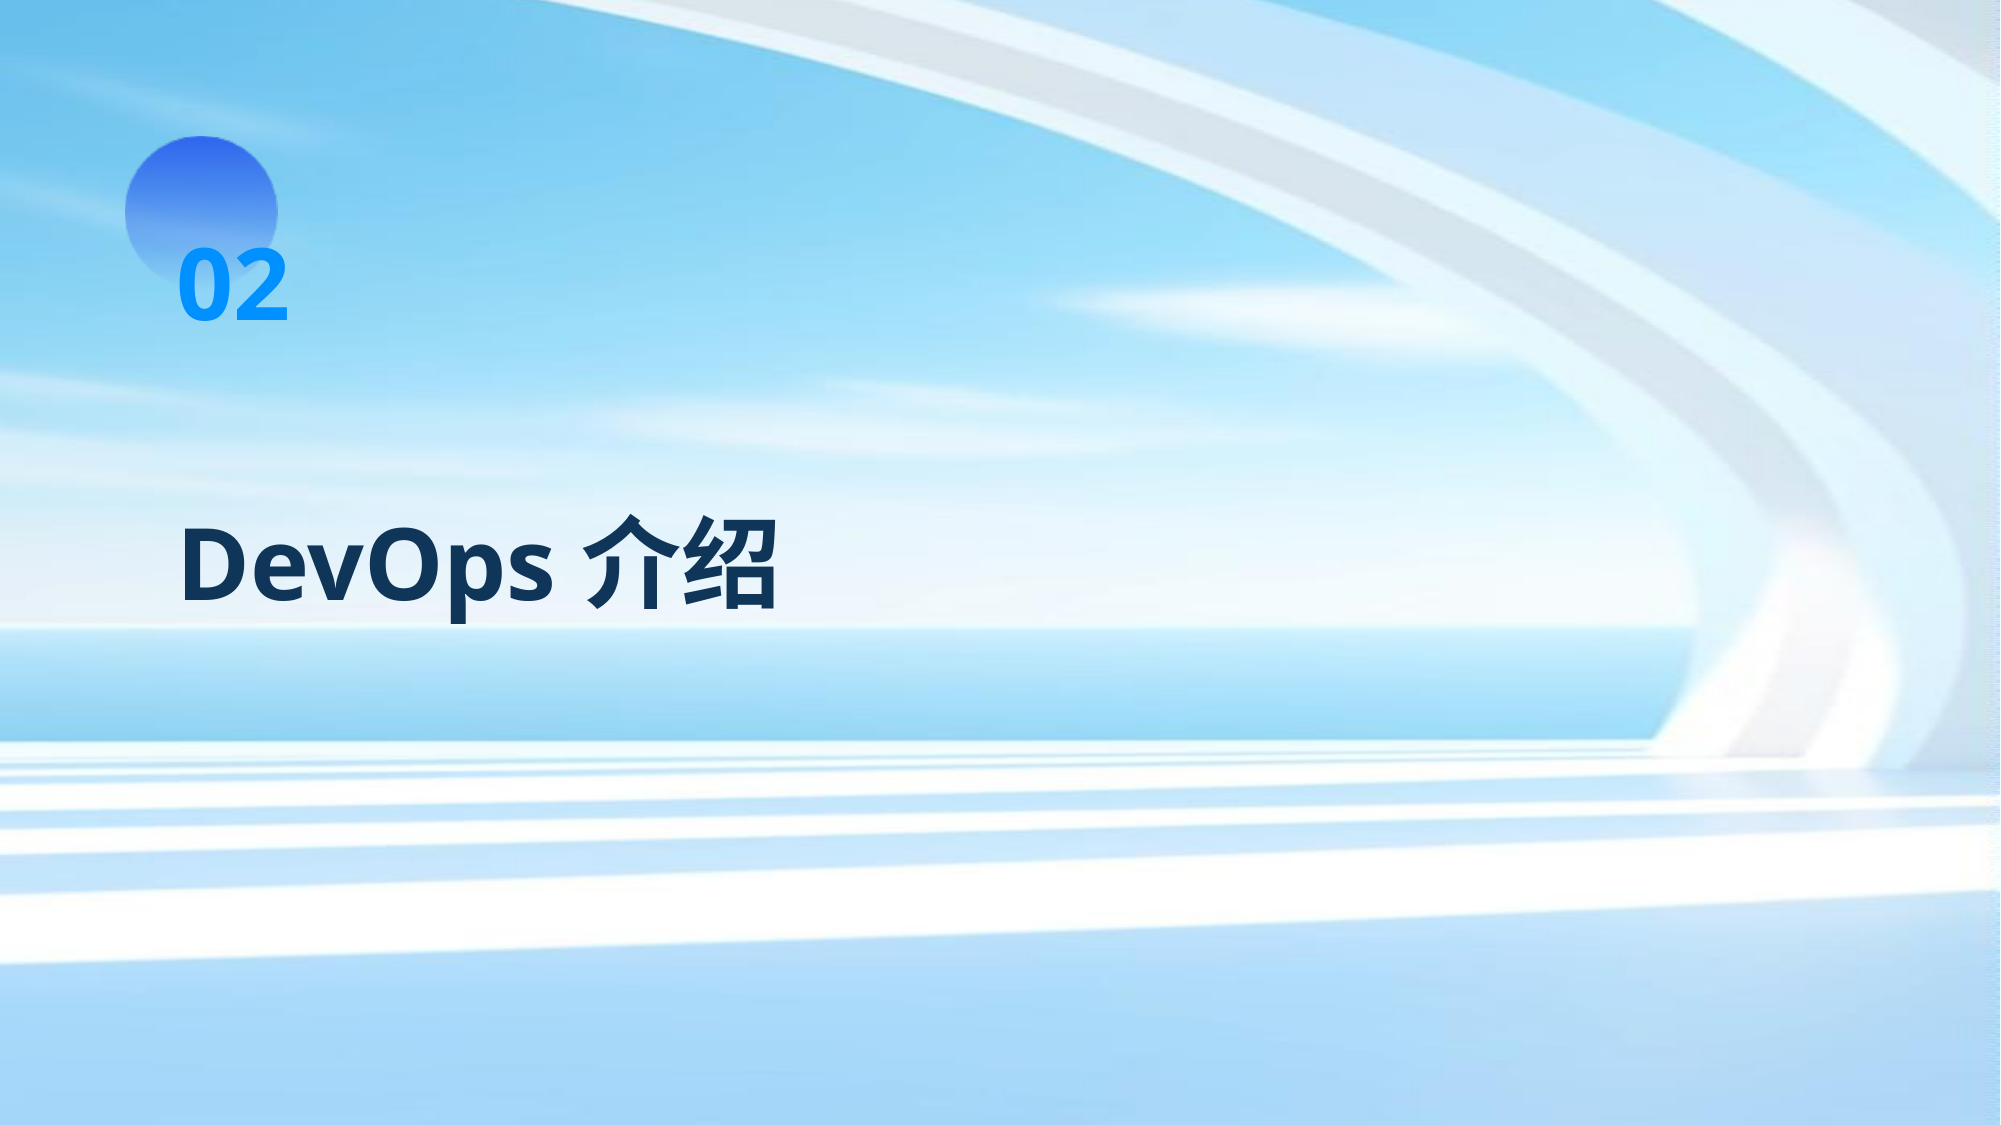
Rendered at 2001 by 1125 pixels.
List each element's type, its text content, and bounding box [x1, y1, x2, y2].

text_box DevOps介绍 [160, 431, 1111, 629]
text_box 02 [160, 151, 1111, 350]
picture [0, 0, 2001, 1125]
